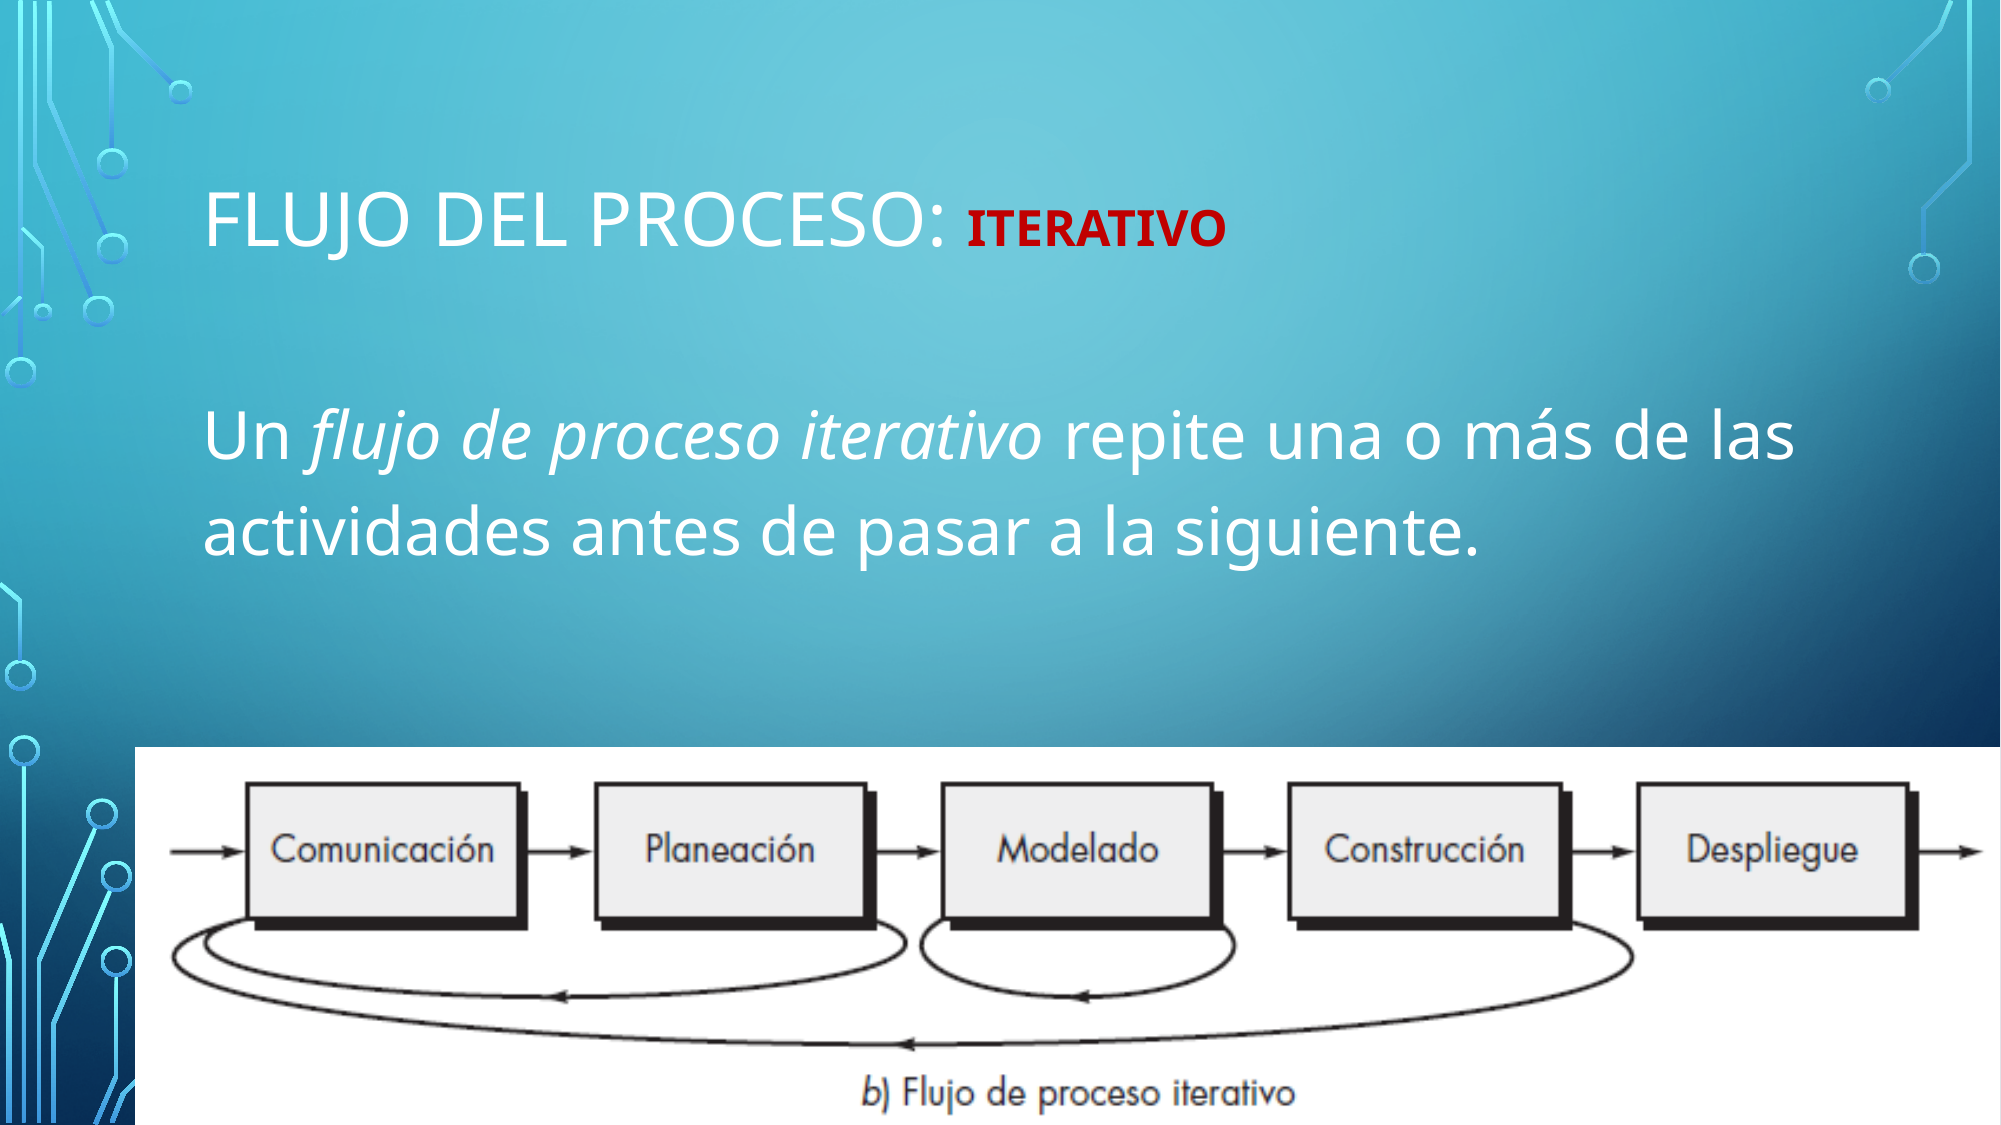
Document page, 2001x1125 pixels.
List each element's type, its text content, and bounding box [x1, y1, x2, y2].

picture [134, 747, 2000, 1125]
title Flujo del proceso: iterativo [187, 101, 1813, 344]
list Un flujo de proceso iterativo repite una o más de las actividades antes de pasar a la siguiente. [187, 369, 1813, 747]
